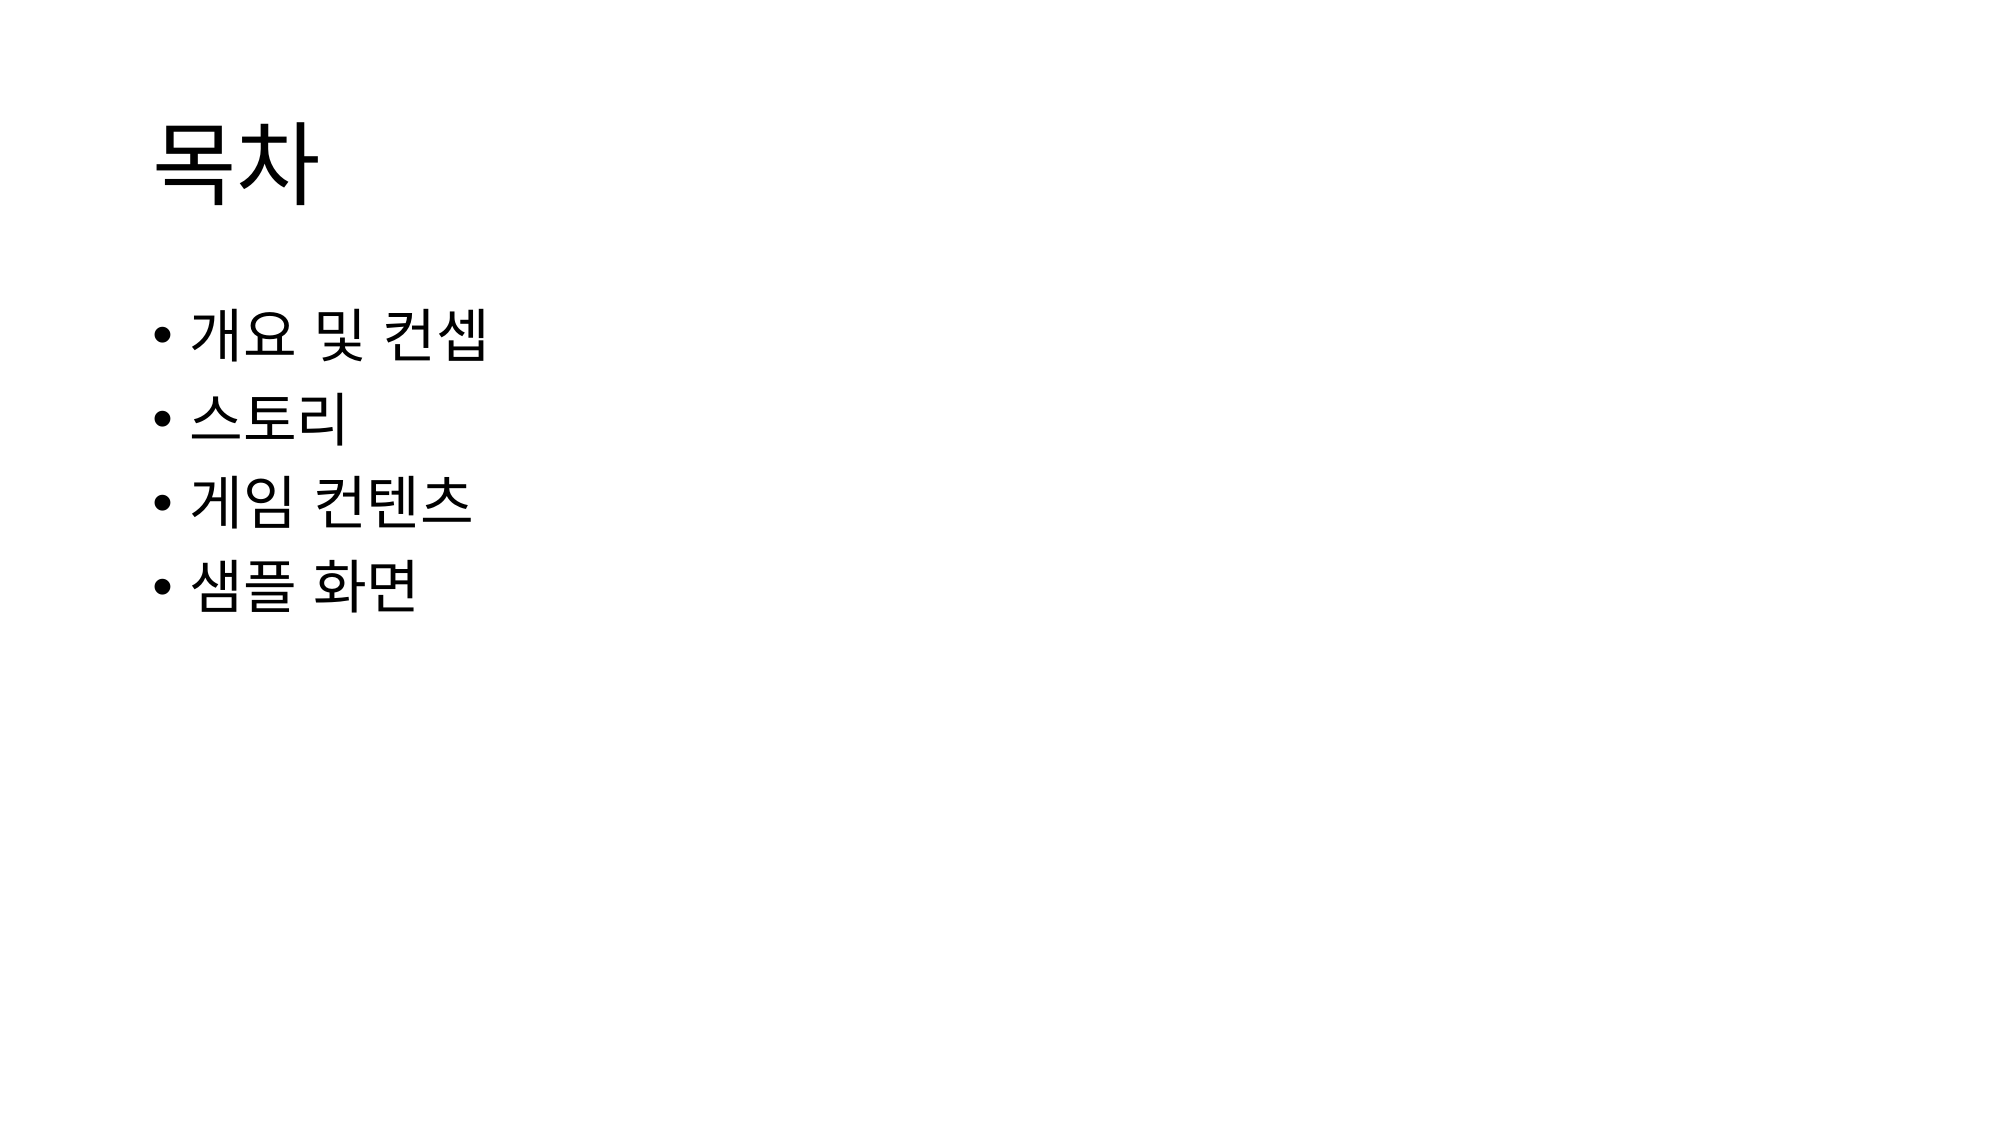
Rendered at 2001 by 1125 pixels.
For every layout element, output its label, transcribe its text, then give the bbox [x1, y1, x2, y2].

title 목차 [137, 59, 1863, 278]
list 개요 및 컨셉 스토리 게임 컨텐츠 샘플 화면 [137, 299, 1863, 1014]
